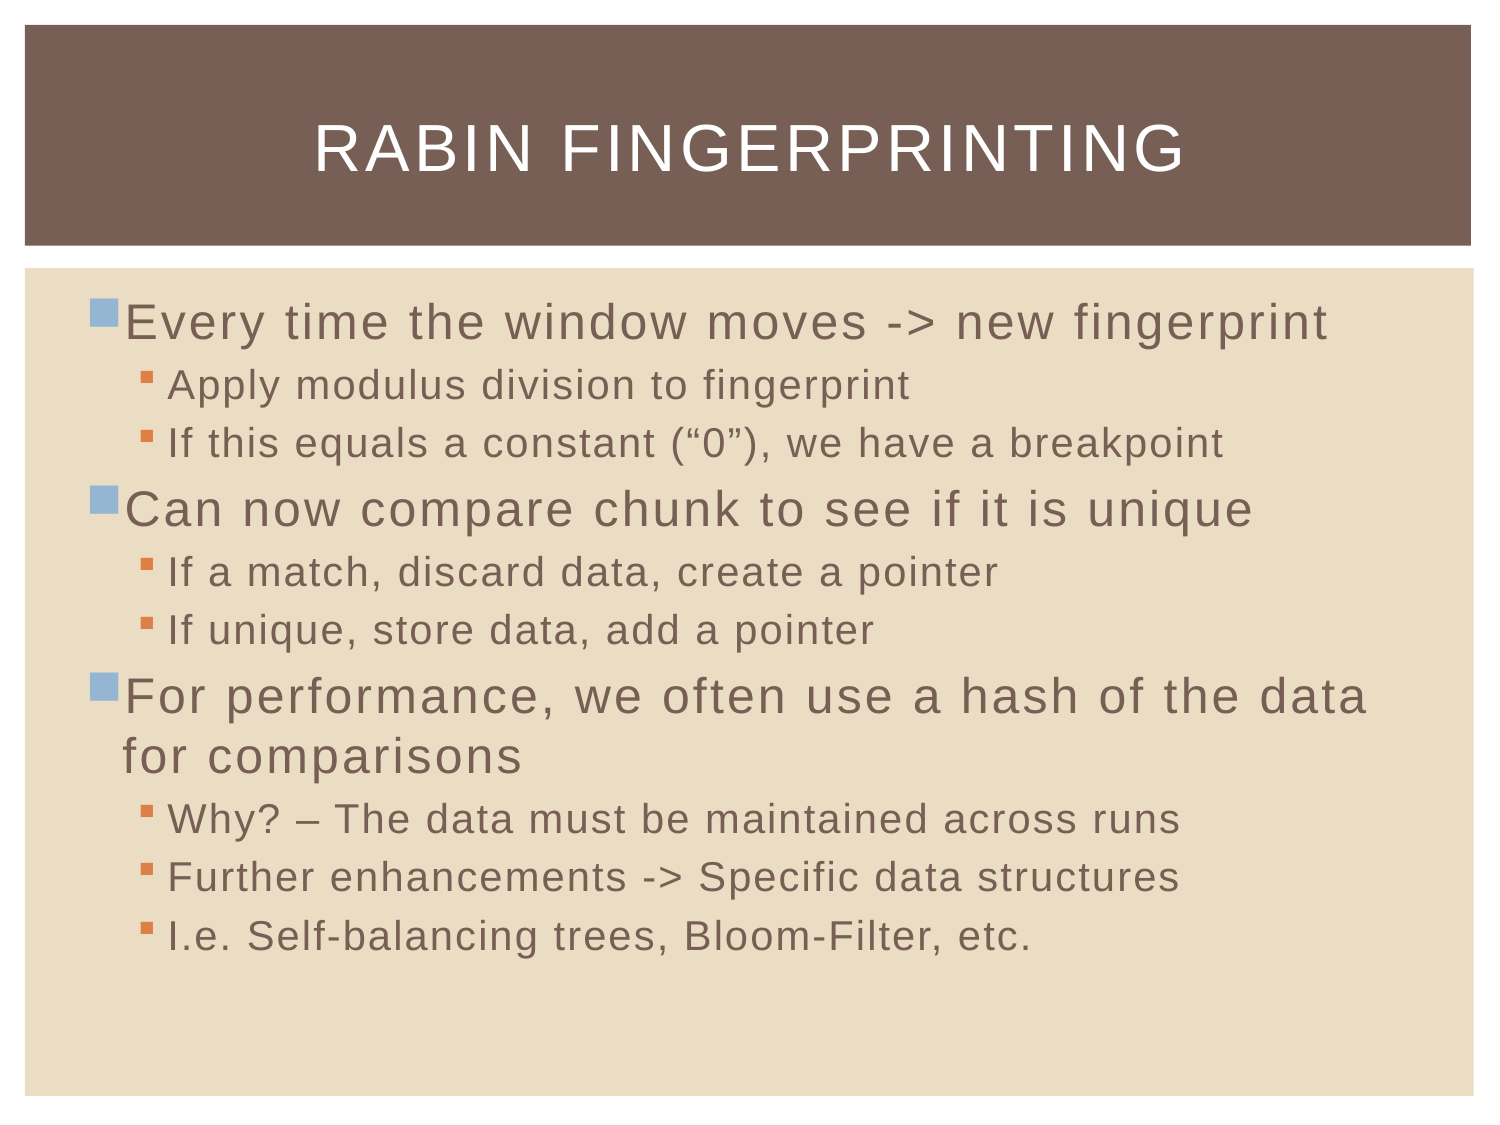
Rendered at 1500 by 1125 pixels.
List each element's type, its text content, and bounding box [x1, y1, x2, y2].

list Every time the window moves -> new fingerprint Apply modulus division to fingerprint If this equals a constant (“0”), we have a breakpoint Can now compare chunk to see if it is unique If a match, discard data, create a pointer If unique, store data, add a pointer For performance, we often use a hash of the data for comparisons Why? – The data must be maintained across runs Further enhancements -> Specific data structures I.e. Self-balancing trees, Bloom-Filter, etc. [62, 281, 1442, 1063]
title Rabin fingerprinting [62, 58, 1438, 232]
